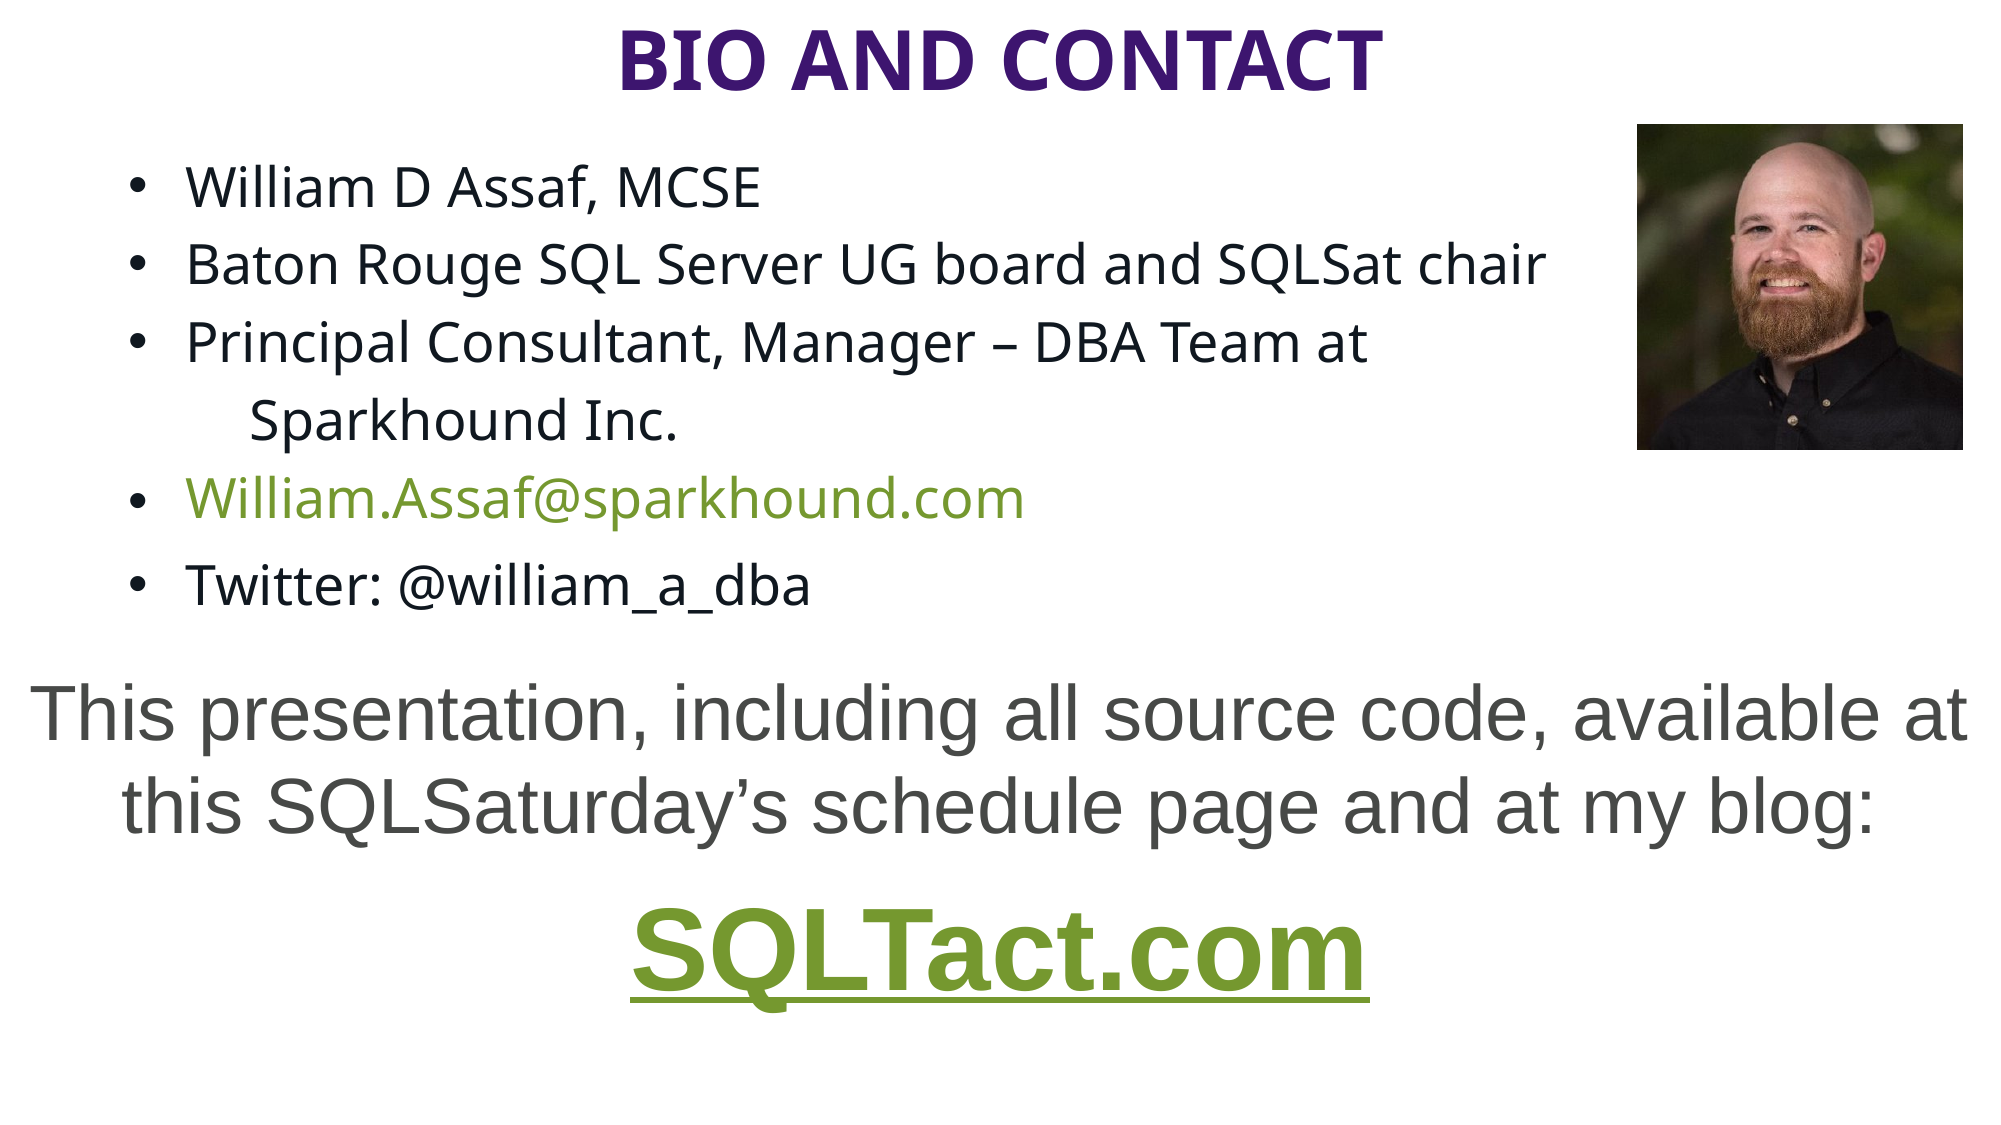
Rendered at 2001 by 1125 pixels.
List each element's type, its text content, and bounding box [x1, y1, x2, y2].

text_box William D Assaf, MCSE Baton Rouge SQL Server UG board and SQLSat chair Principal Consultant, Manager – DBA Team at Sparkhound Inc. William.Assaf@sparkhound.com Twitter: @william_a_dba [113, 143, 1600, 636]
list This presentation, including all source code, available at this SQLSaturday’s schedule page and at my blog: SQLTact.com [0, 654, 2000, 1094]
picture [1637, 124, 1963, 451]
text_box Bio and contact [0, 0, 2000, 125]
